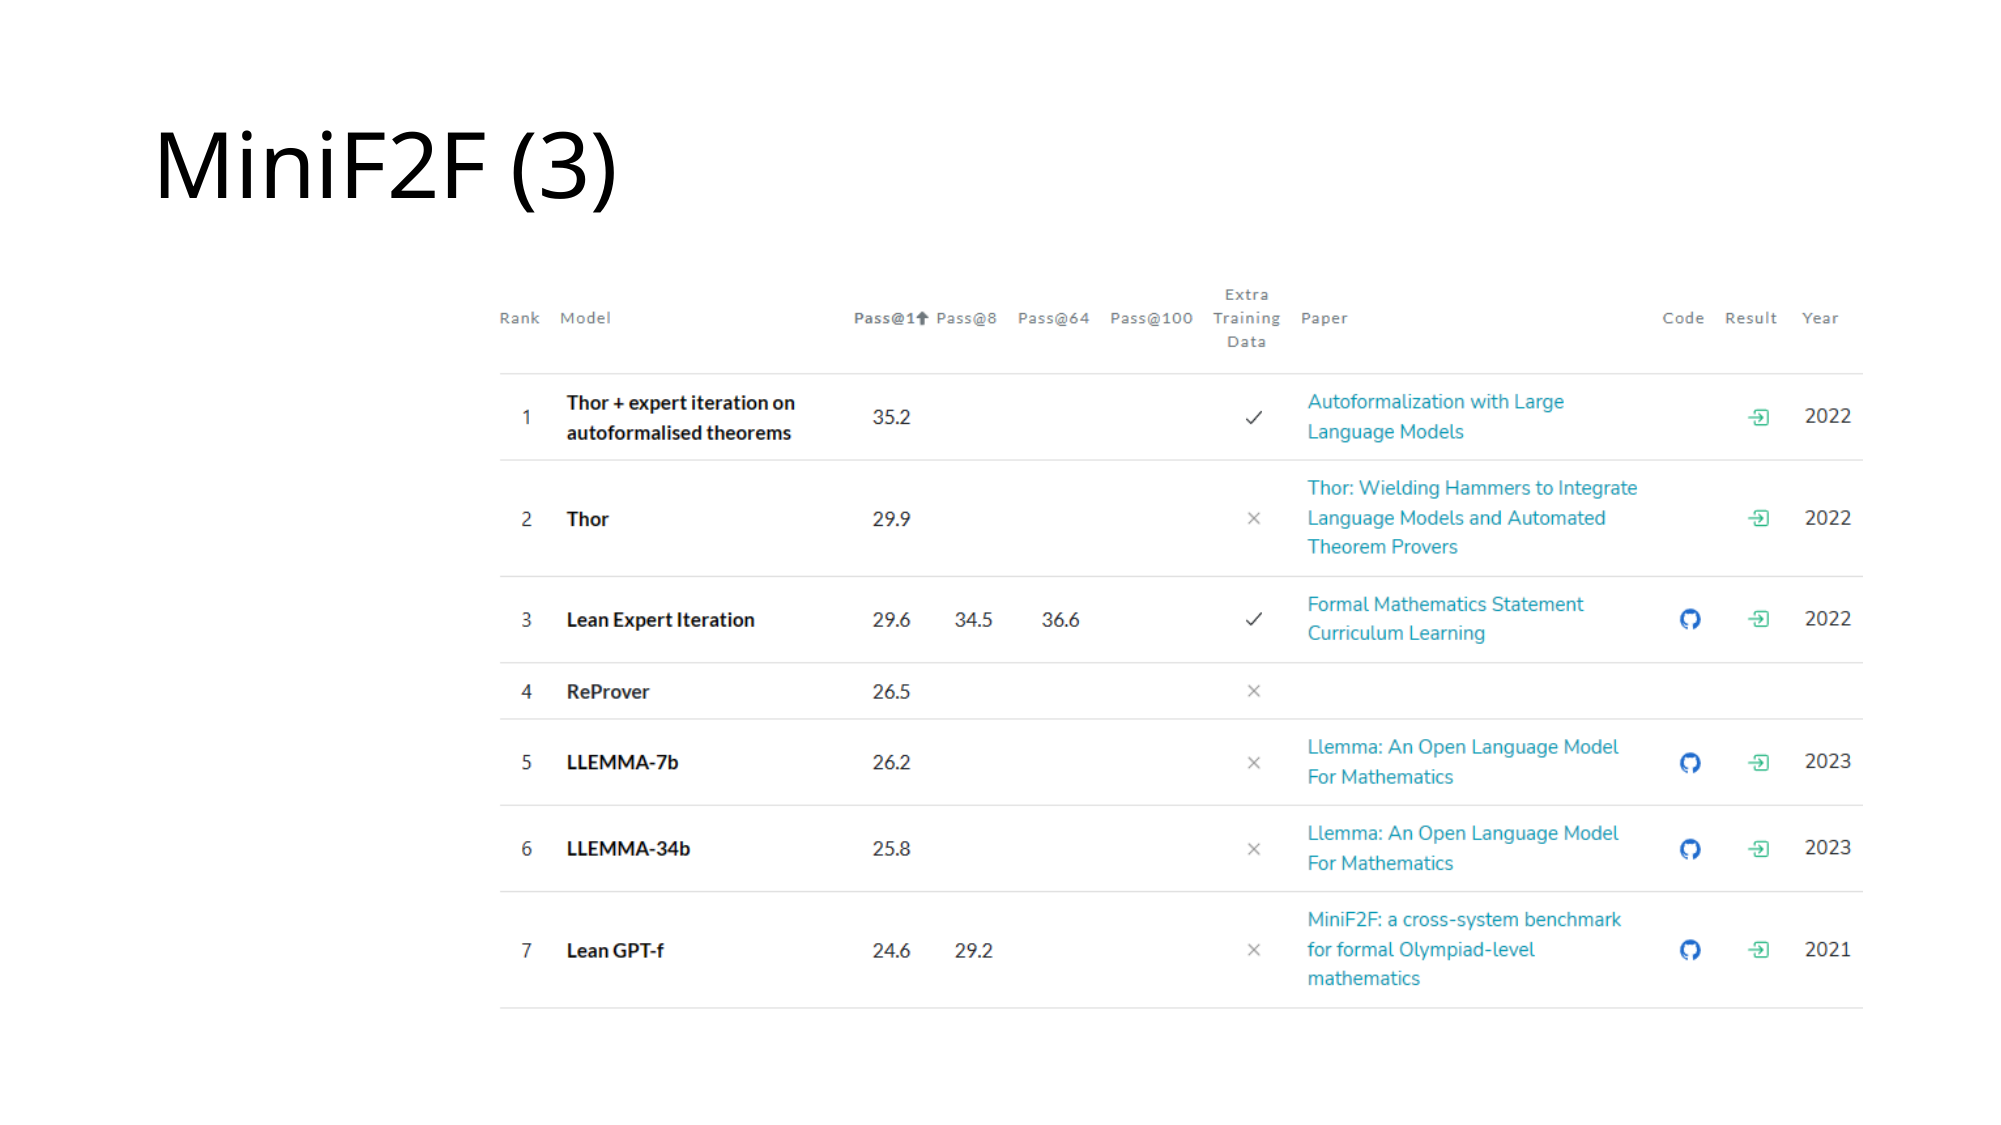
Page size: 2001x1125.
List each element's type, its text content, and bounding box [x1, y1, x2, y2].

picture [495, 282, 1863, 1014]
title MiniF2F (3) [137, 59, 1863, 278]
